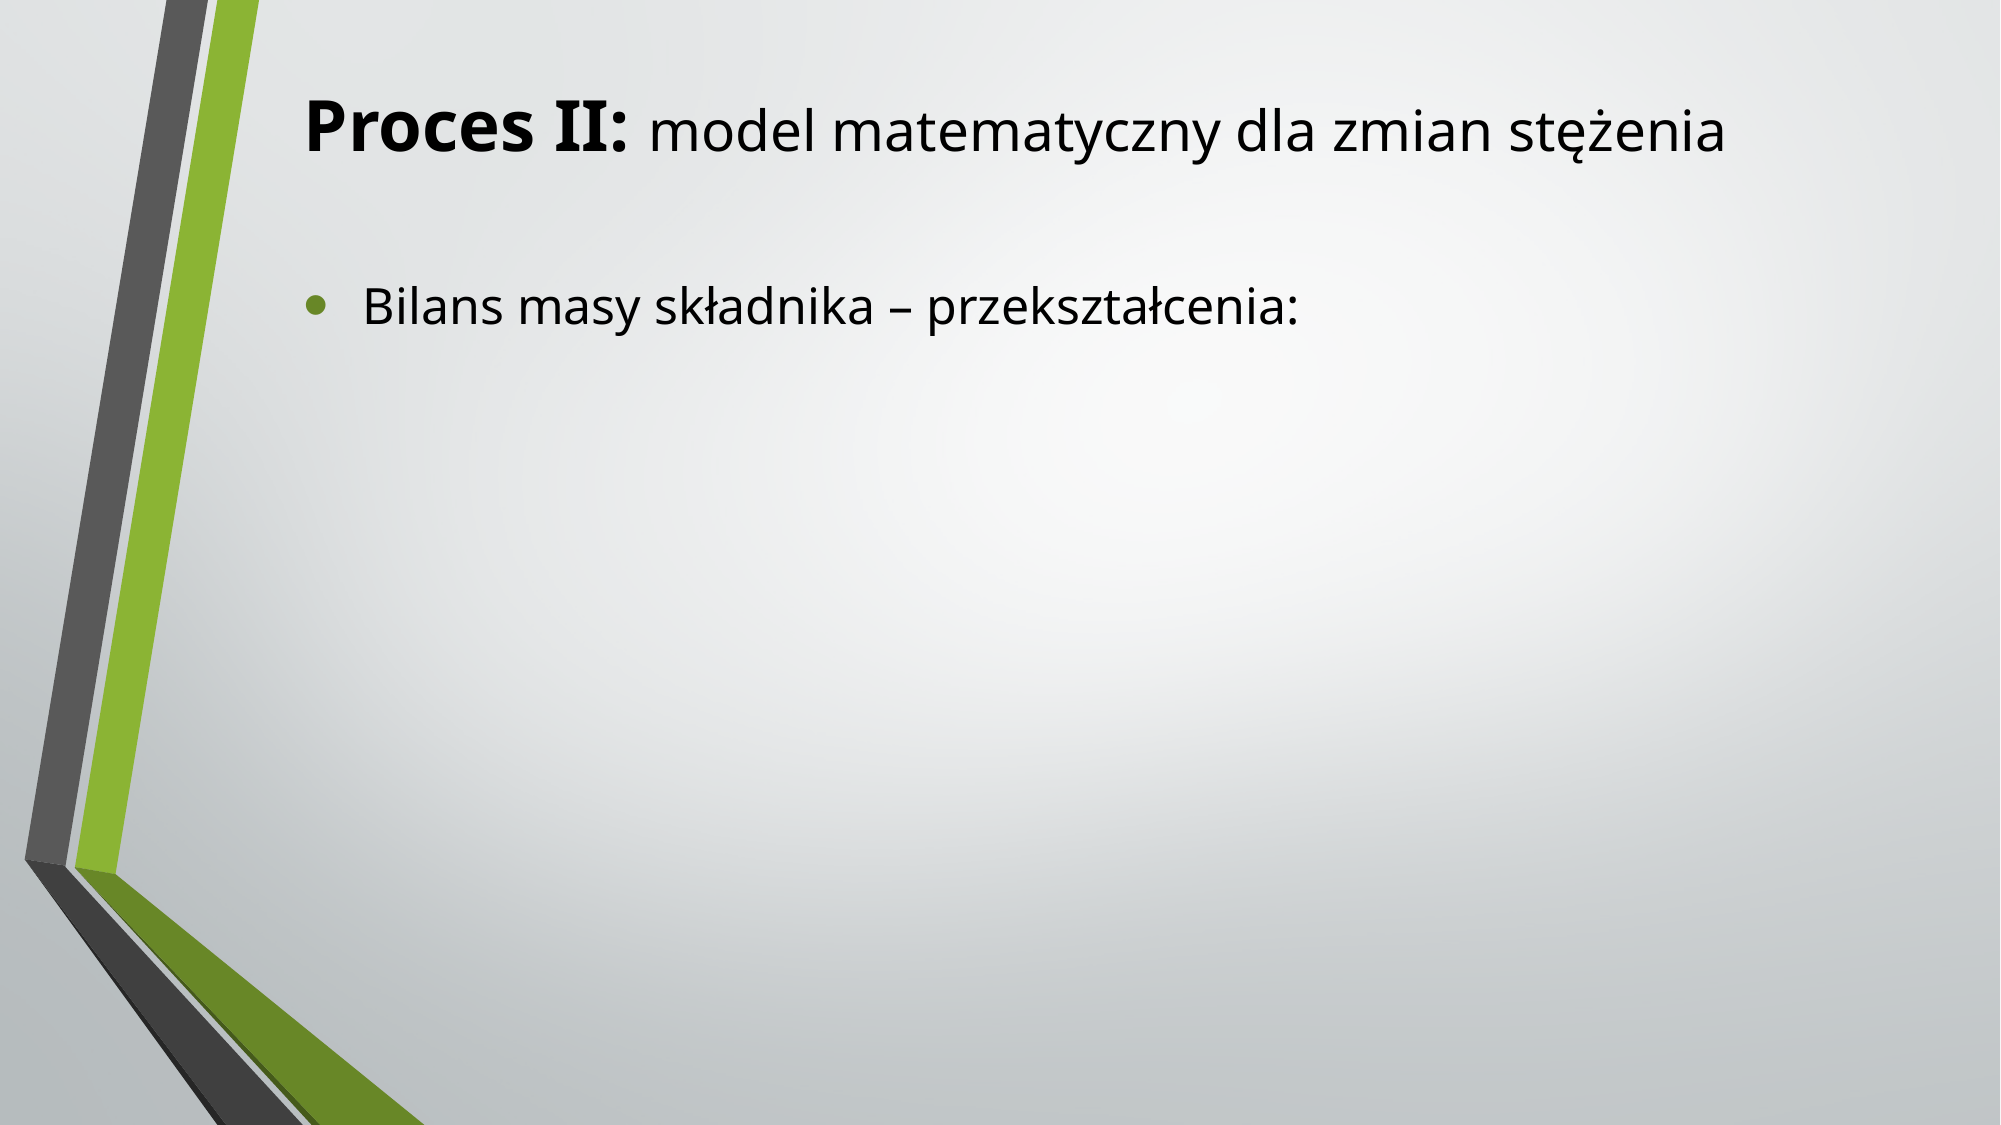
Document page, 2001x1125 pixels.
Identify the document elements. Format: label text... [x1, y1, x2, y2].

title Proces II: model matematyczny dla zmian stężenia [288, 48, 1943, 197]
